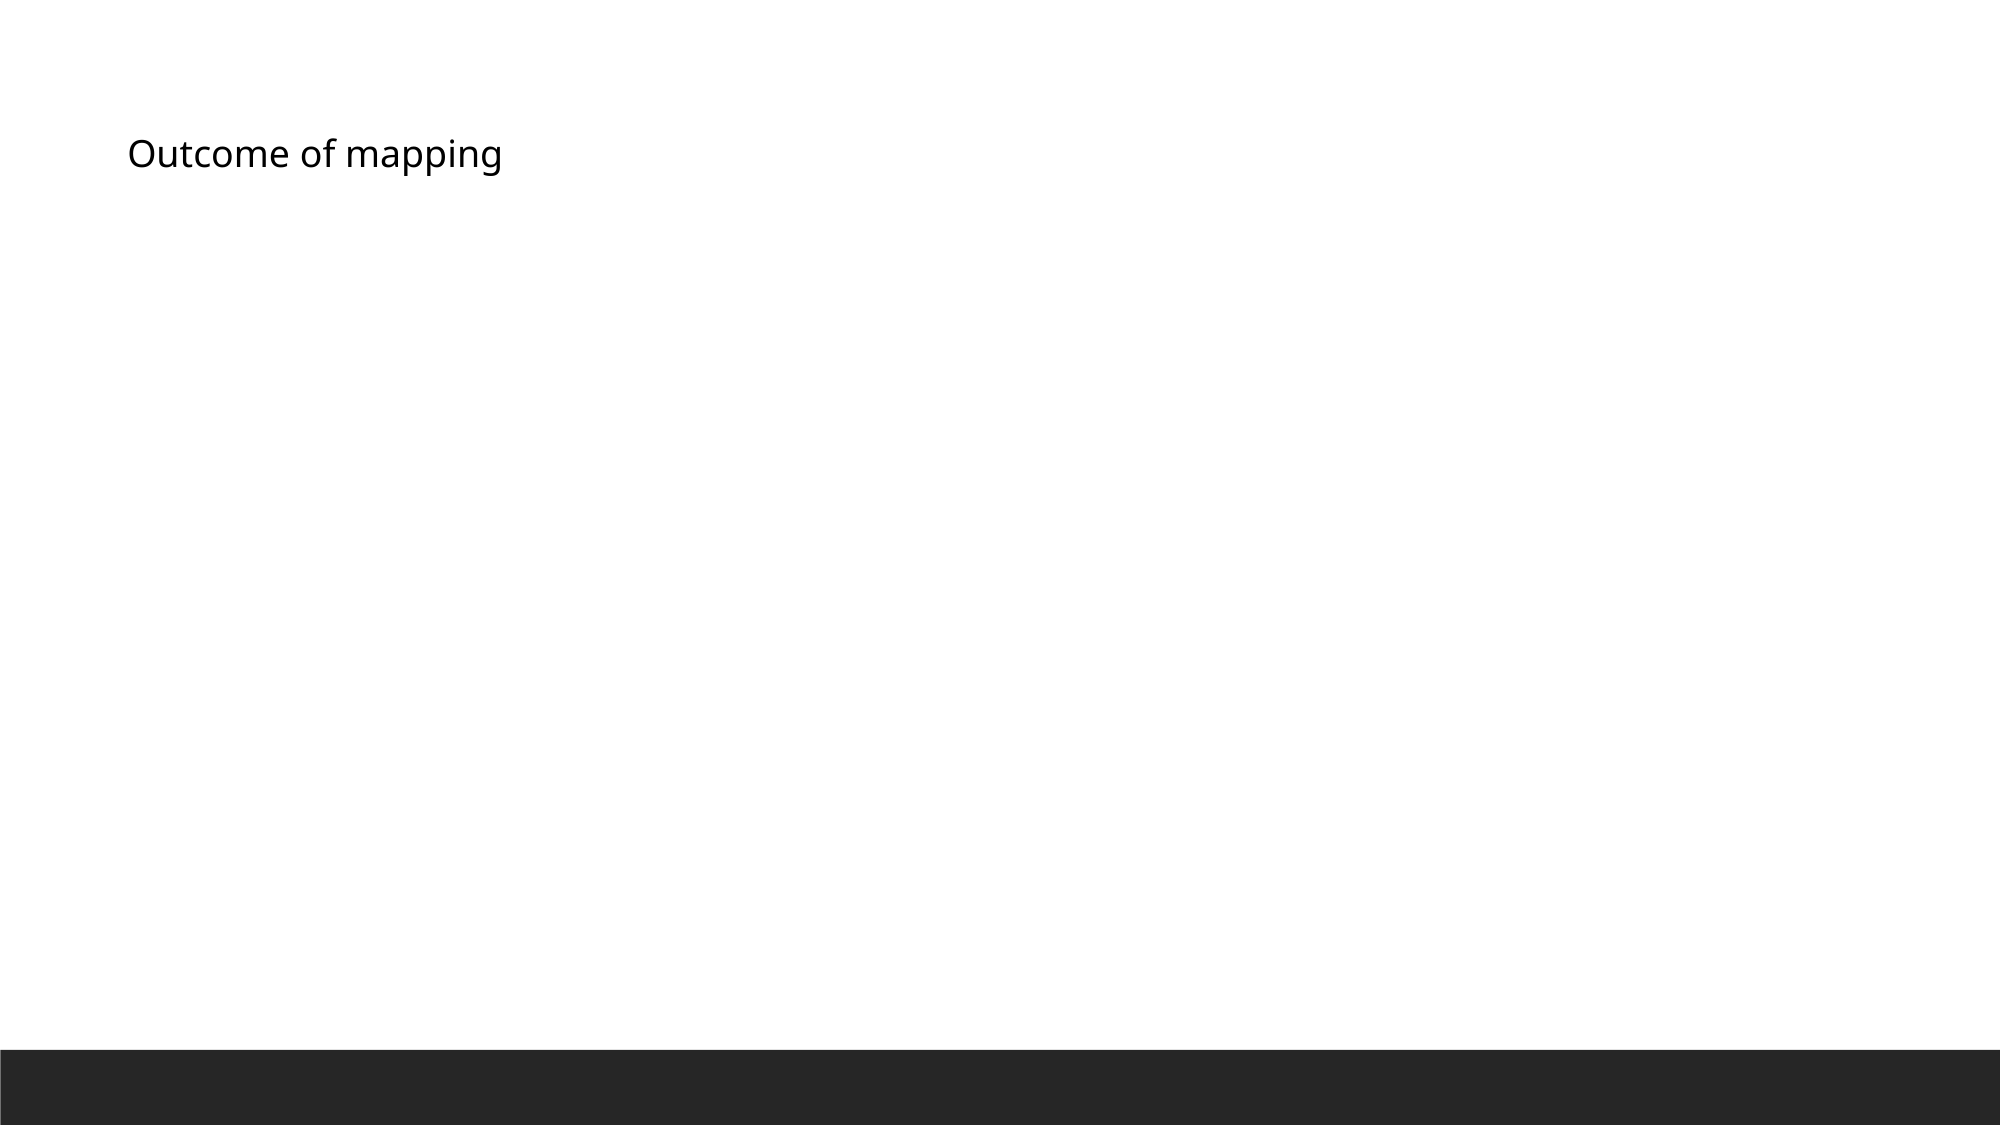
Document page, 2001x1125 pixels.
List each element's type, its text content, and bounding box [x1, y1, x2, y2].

text_box Outcome of mapping [112, 122, 1920, 948]
